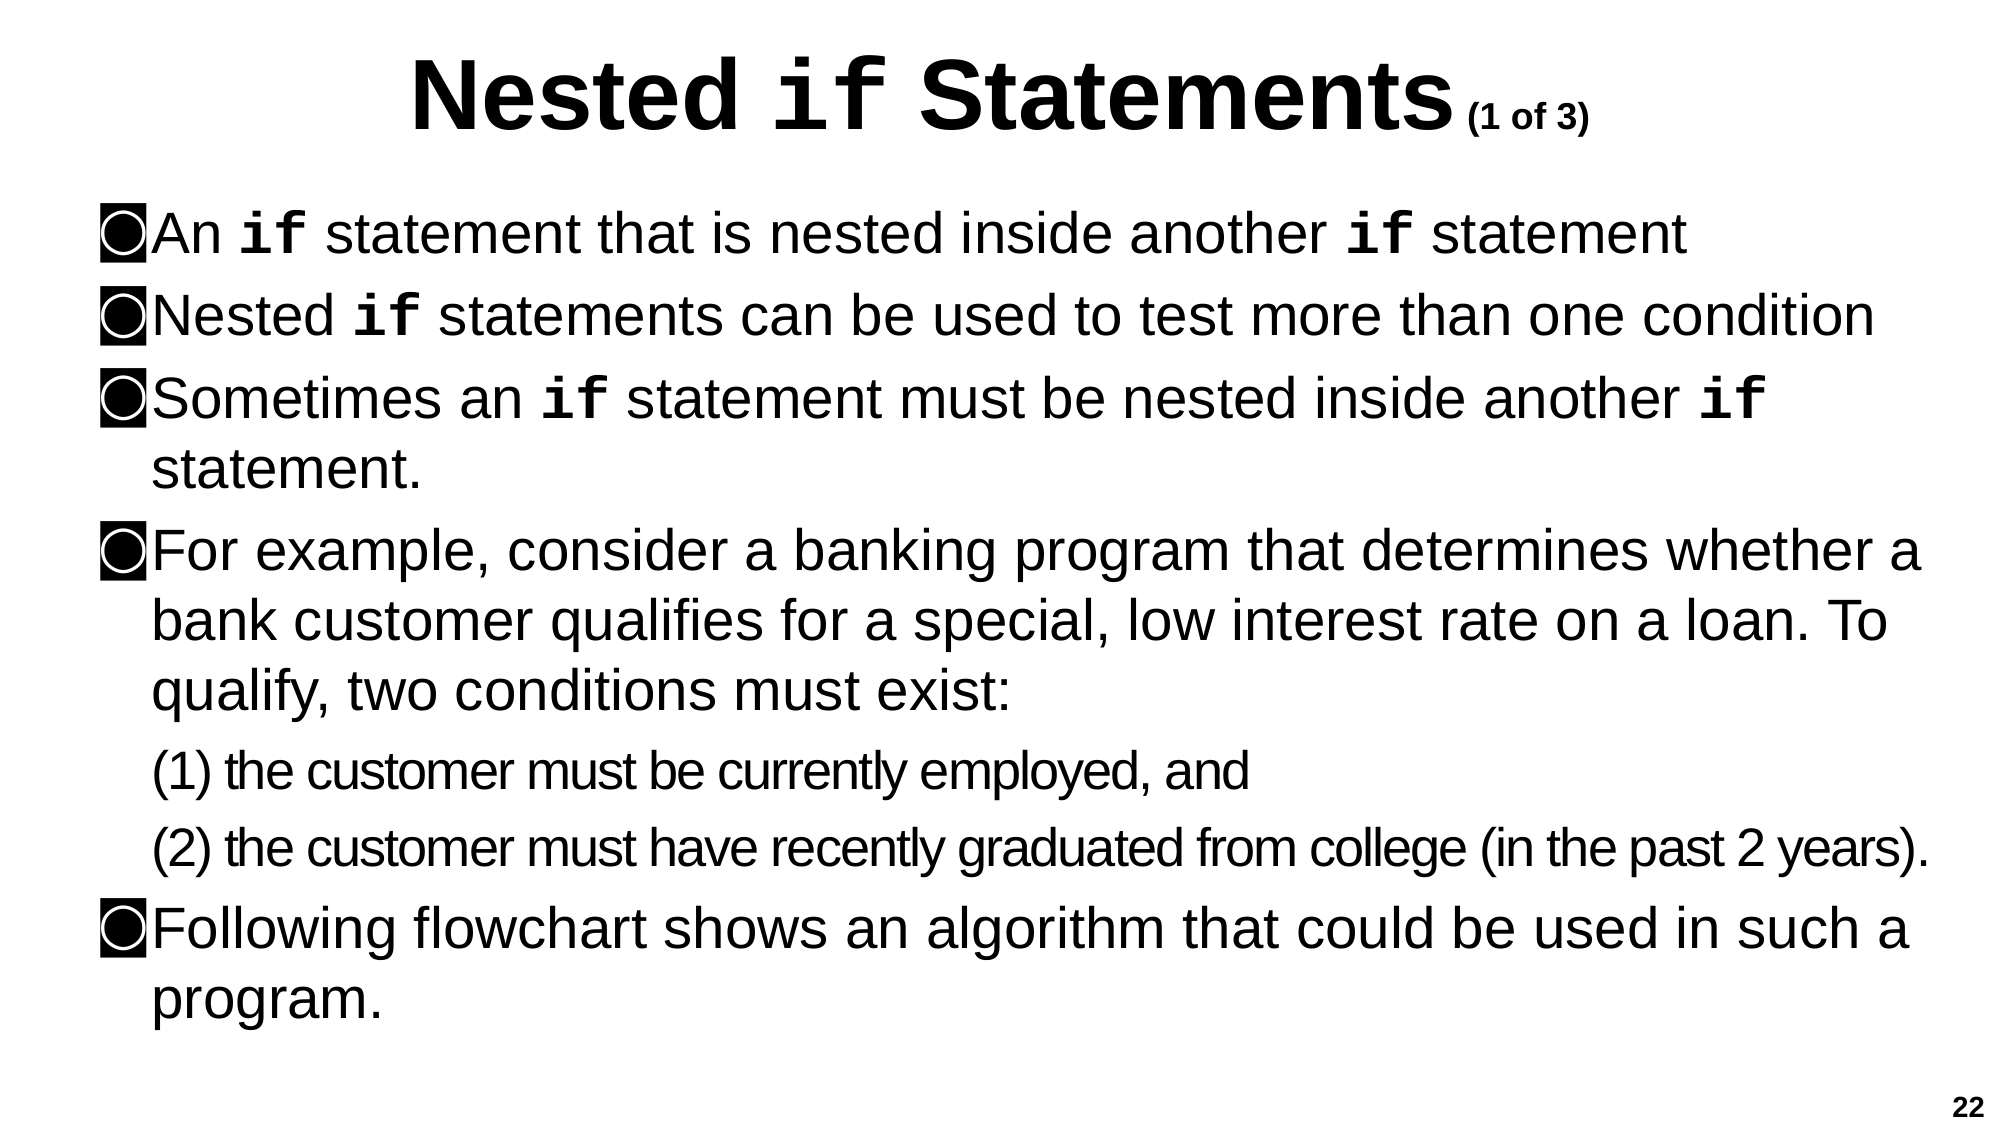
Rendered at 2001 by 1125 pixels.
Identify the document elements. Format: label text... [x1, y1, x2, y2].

list An if statement that is nested inside another if statement Nested if statements can be used to test more than one condition Sometimes an if statement must be nested inside another if statement. For example, consider a banking program that determines whether a bank customer qualifies for a special, low interest rate on a loan. To qualify, two conditions must exist: (1) the customer must be currently employed, and (2) the customer must have recently graduated from college (in the past 2 years). Following flowchart shows an algorithm that could be used in such a program. [80, 187, 2000, 1088]
slide_number 22 [1909, 1087, 2000, 1125]
title Nested if Statements (1 of 3) [0, 0, 2000, 180]
